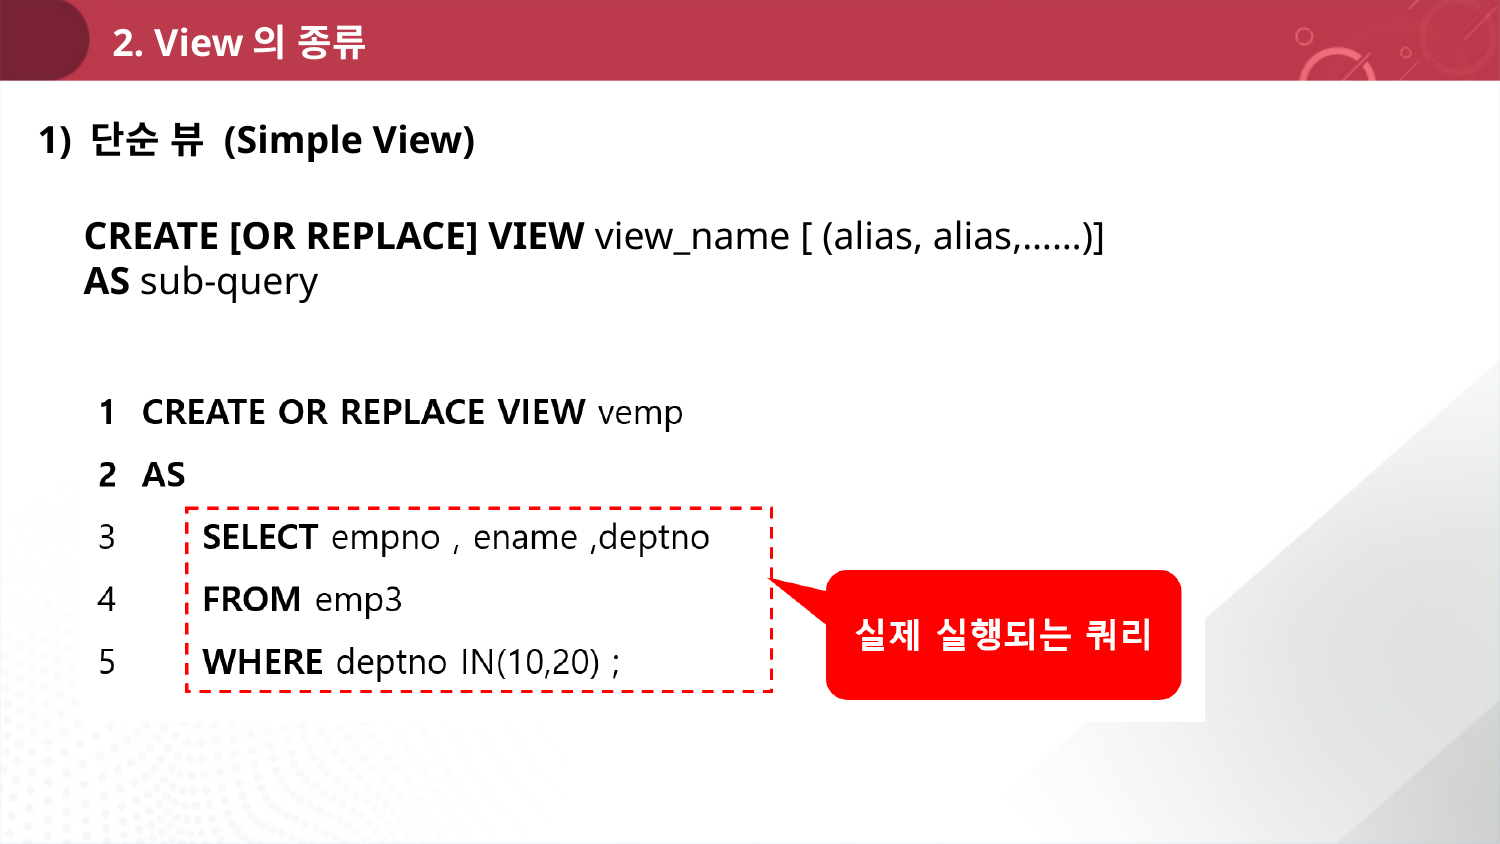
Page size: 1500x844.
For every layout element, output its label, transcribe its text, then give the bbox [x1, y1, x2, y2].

text_box 1) 단순 뷰 (Simple View) [22, 108, 773, 169]
text_box 2. View의 종류 [97, 12, 1031, 72]
text_box CREATE [OR REPLACE] VIEW view_name [ (alias, alias,……)] AS sub-query [48, 205, 1377, 310]
picture [0, 0, 1500, 844]
